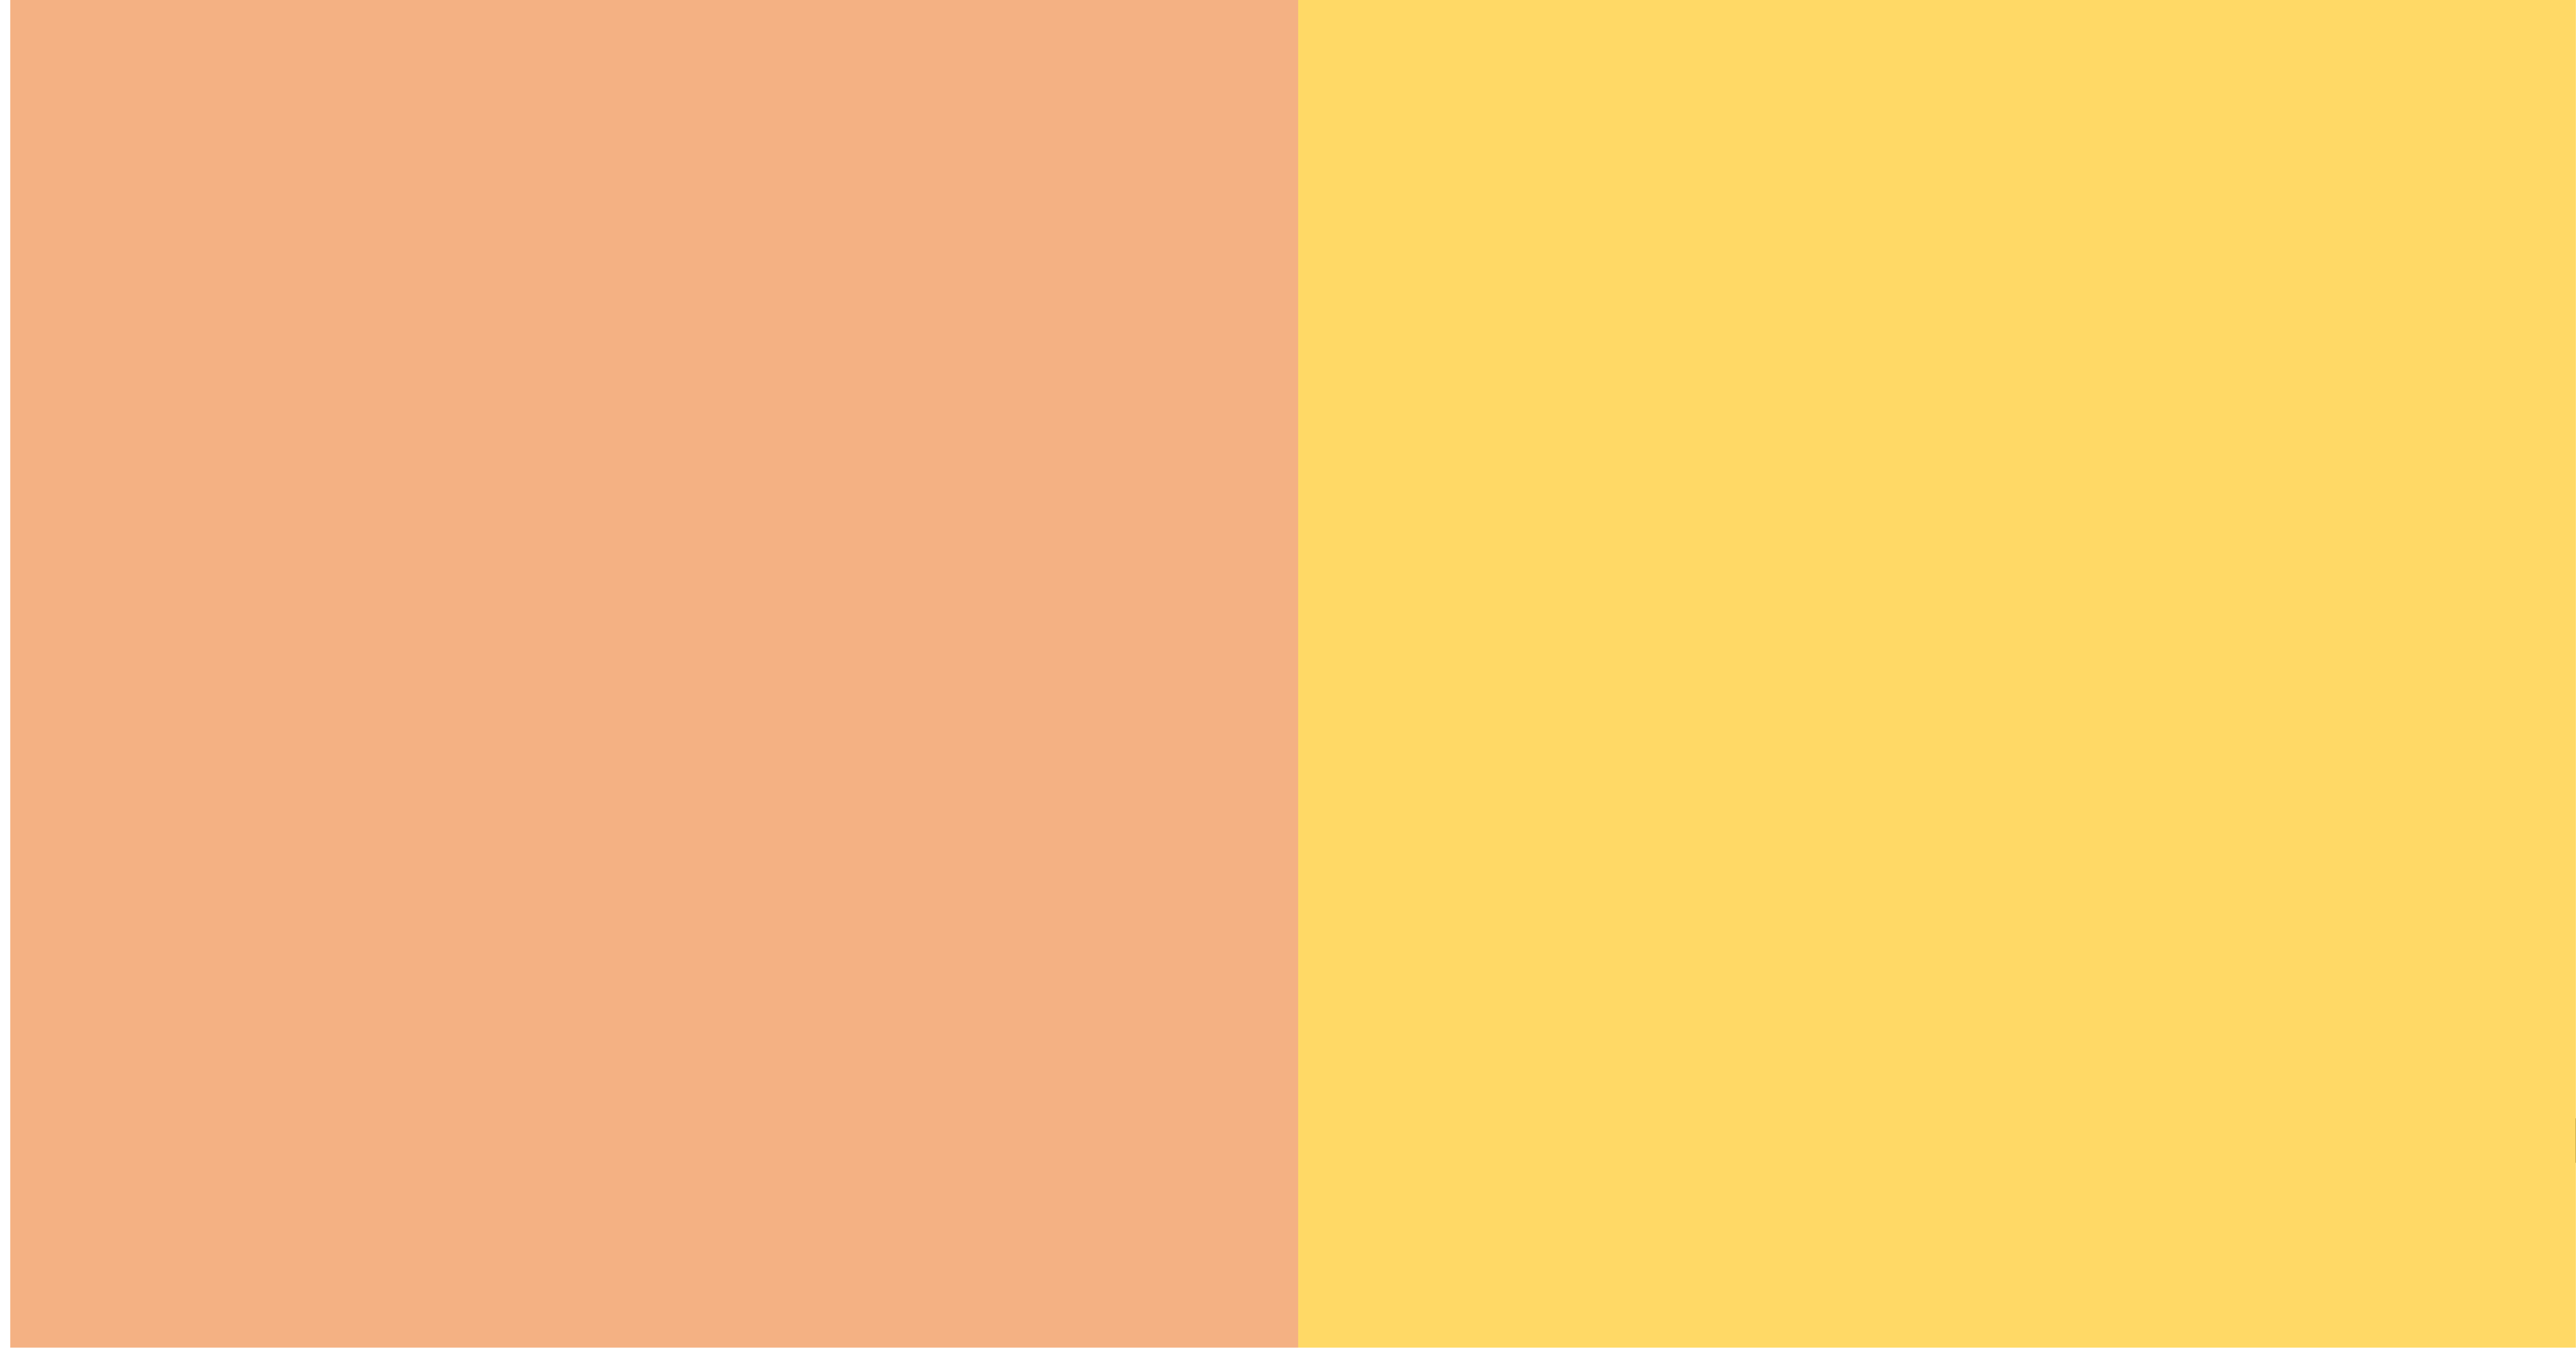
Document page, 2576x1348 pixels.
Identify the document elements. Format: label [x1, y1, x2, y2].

text_box [10, 0, 1298, 1348]
text_box [1298, 0, 2576, 1348]
